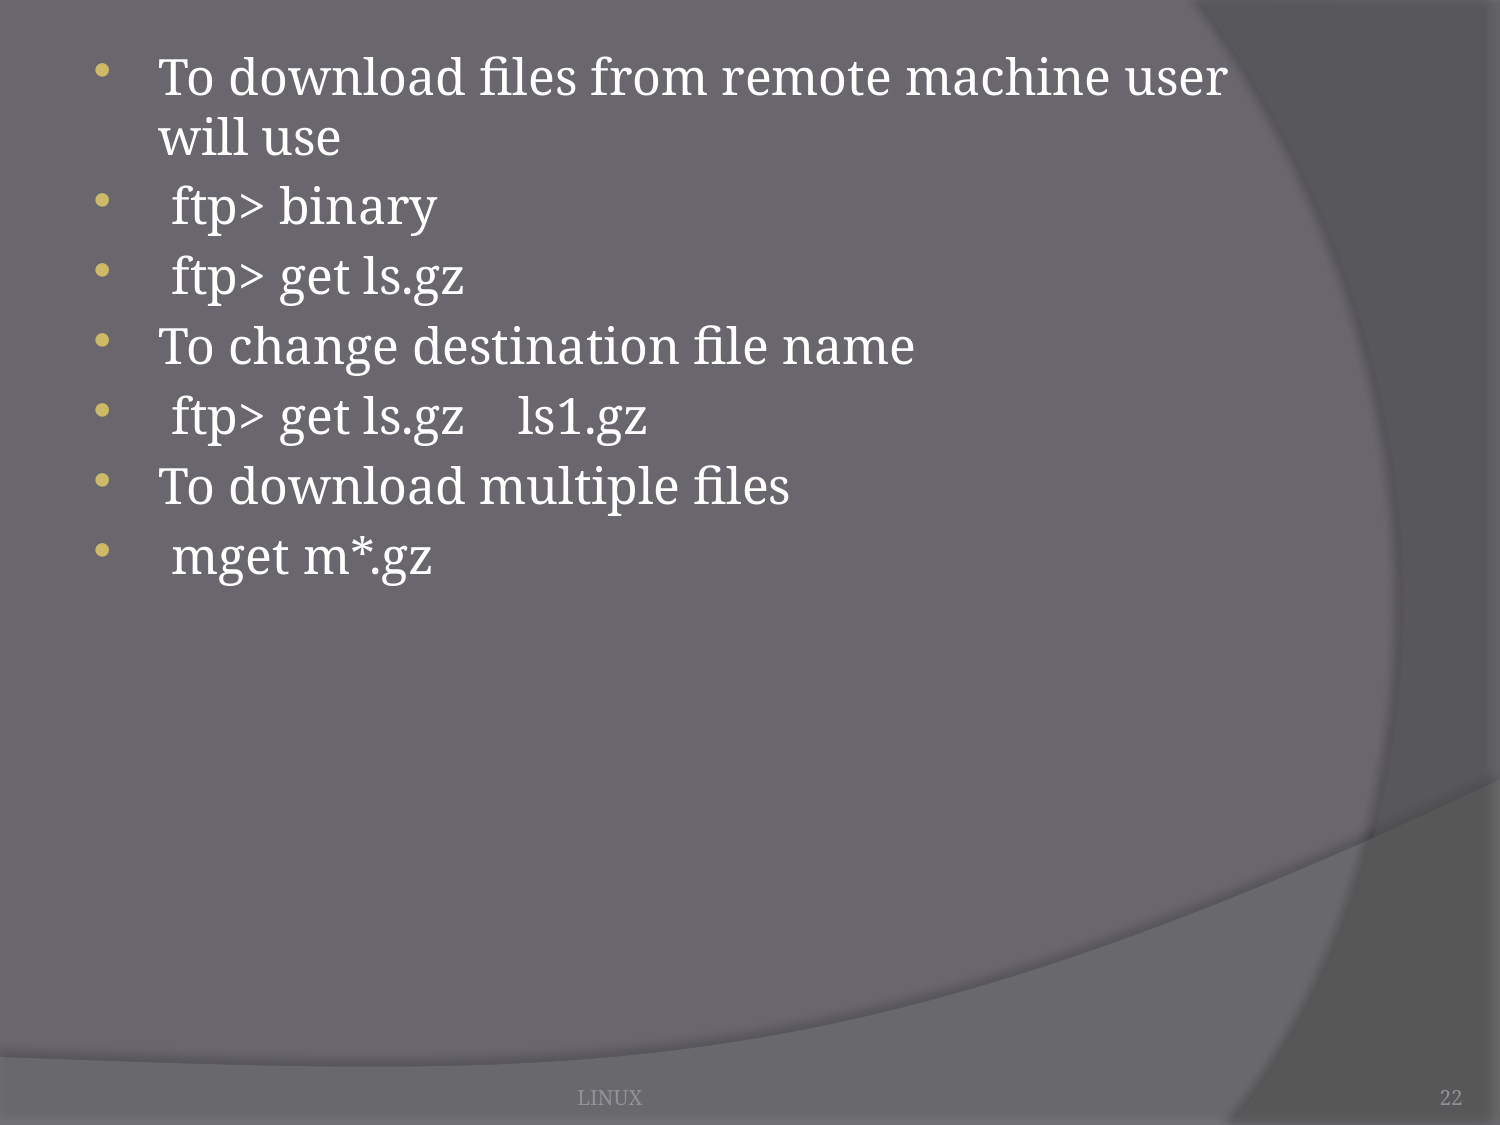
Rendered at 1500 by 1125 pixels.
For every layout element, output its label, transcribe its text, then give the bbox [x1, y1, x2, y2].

list To download files from remote machine user will use ftp> binary ftp> get ls.gz To change destination file name ftp> get ls.gz ls1.gz To download multiple files mget m*.gz [75, 37, 1300, 1063]
footer LINUX [512, 1053, 988, 1114]
slide_number 22 [1337, 1053, 1463, 1114]
